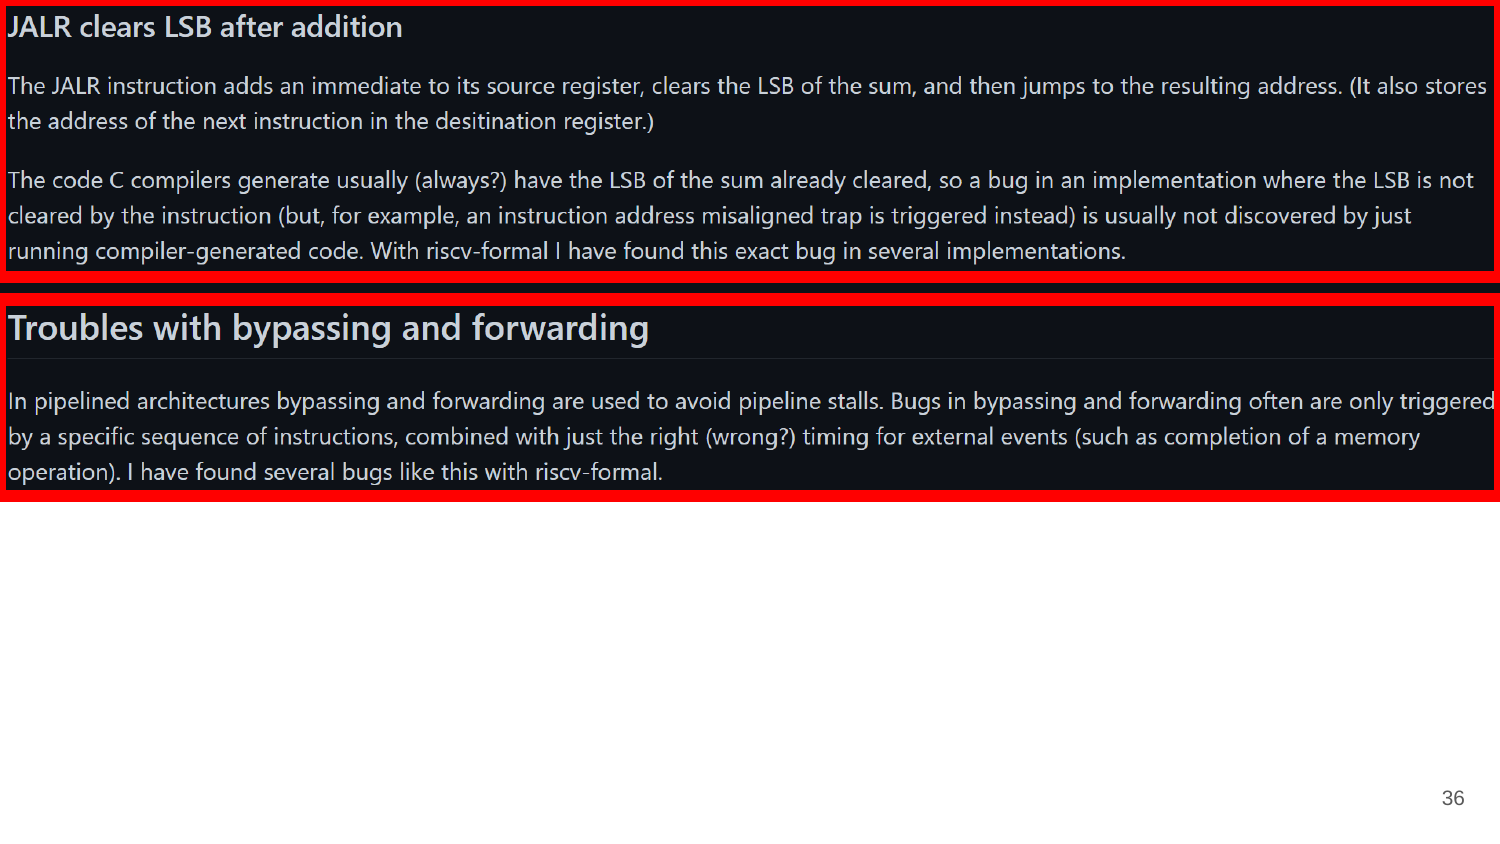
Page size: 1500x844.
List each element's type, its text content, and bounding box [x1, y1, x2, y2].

picture [0, 0, 1500, 497]
slide_number ‹#› [1389, 764, 1480, 830]
